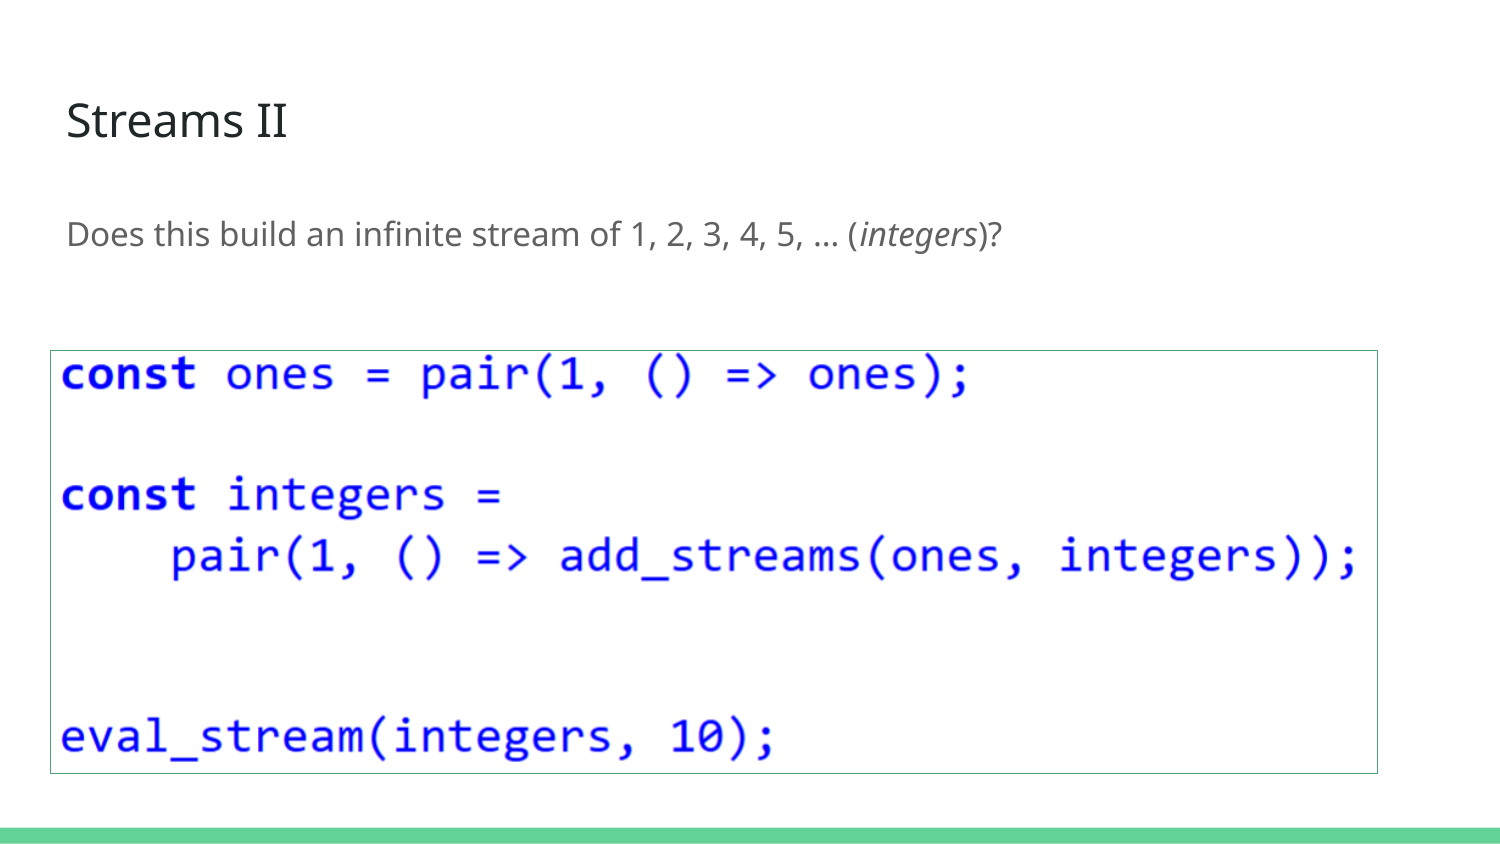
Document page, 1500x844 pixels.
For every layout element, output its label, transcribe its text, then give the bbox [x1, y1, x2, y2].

picture [50, 350, 1377, 774]
list Does this build an infinite stream of 1, 2, 3, 4, 5, … (integers)? [51, 189, 1449, 806]
title Streams II [51, 72, 1449, 167]
